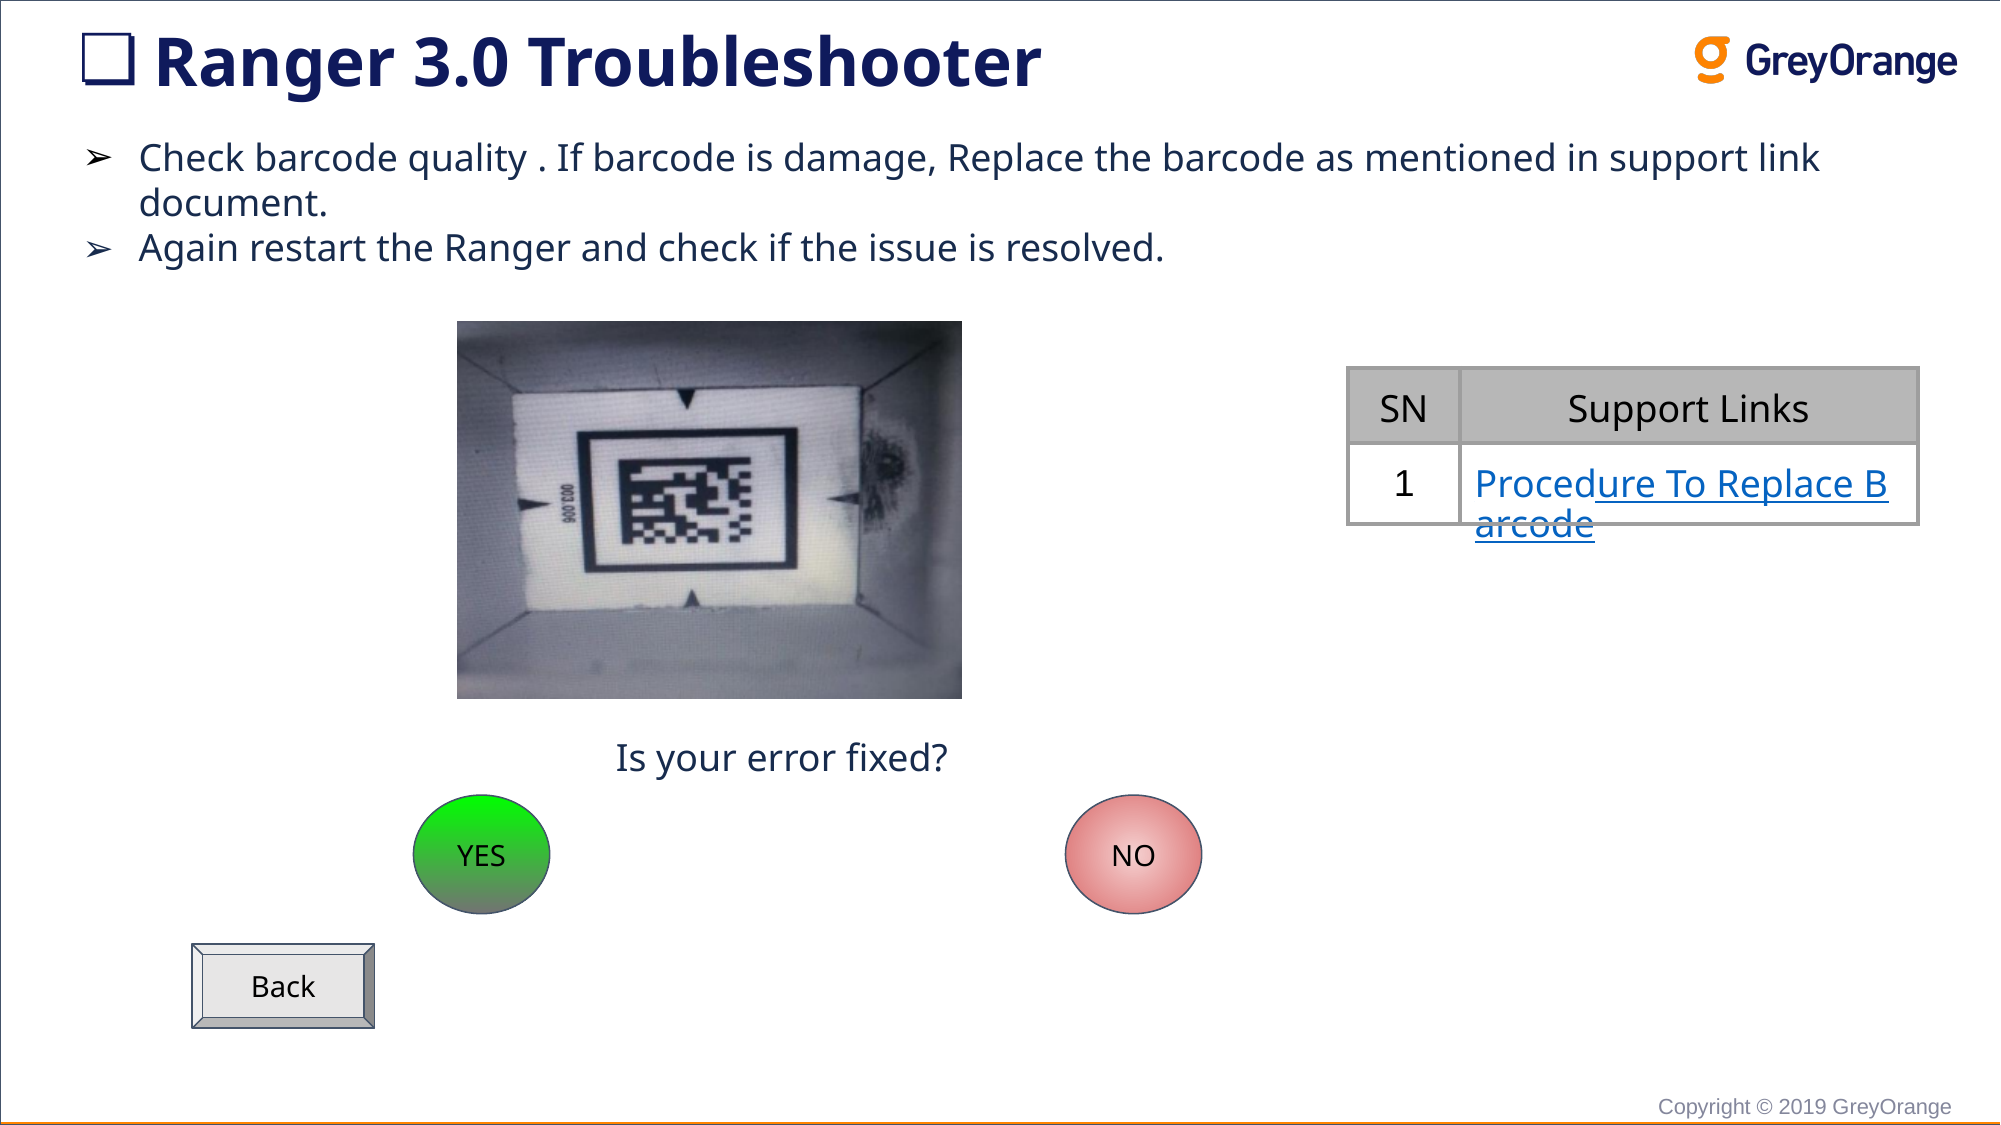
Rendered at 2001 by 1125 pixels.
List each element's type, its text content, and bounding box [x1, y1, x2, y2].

table_cell 1 [1350, 445, 1458, 522]
text_box NO [1065, 795, 1202, 914]
text_box [0, 0, 2000, 1125]
text_box Check barcode quality . If barcode is damage, Replace the barcode as mentioned in support link document. Again restart the Ranger and check if the issue is resolved. [48, 119, 1985, 330]
text_box Back [192, 944, 375, 1029]
text_box YES [413, 795, 550, 914]
text_box Ranger 3.0 Troubleshooter [63, 17, 1975, 102]
table_header SN [195, 945, 372, 954]
table_cell Procedure To Replace Barcode [1462, 445, 1916, 522]
text_box Is your error fixed? [600, 719, 1093, 795]
table_header Support Links [1462, 370, 1916, 441]
table_header SN [1350, 370, 1458, 441]
picture [456, 321, 962, 700]
